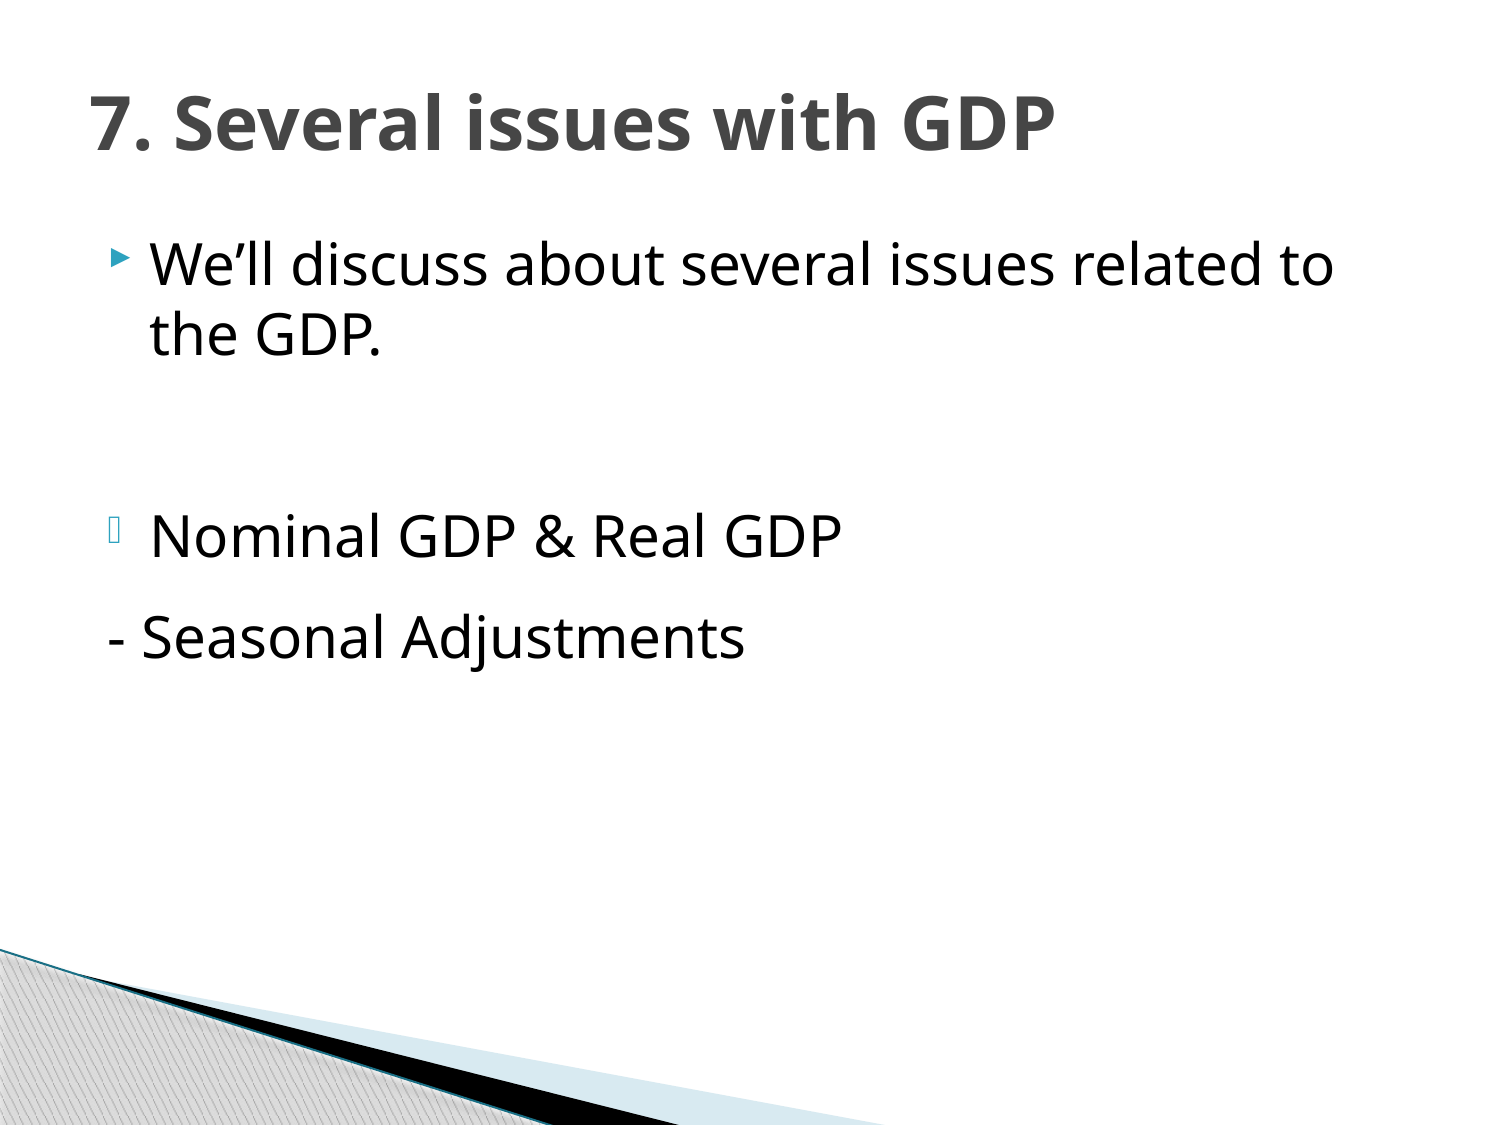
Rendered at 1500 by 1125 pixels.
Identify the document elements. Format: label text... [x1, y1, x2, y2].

list We’ll discuss about several issues related to the GDP. Nominal GDP & Real GDP - Seasonal Adjustments [75, 219, 1425, 986]
title 7. Several issues with GDP [75, 45, 1425, 197]
